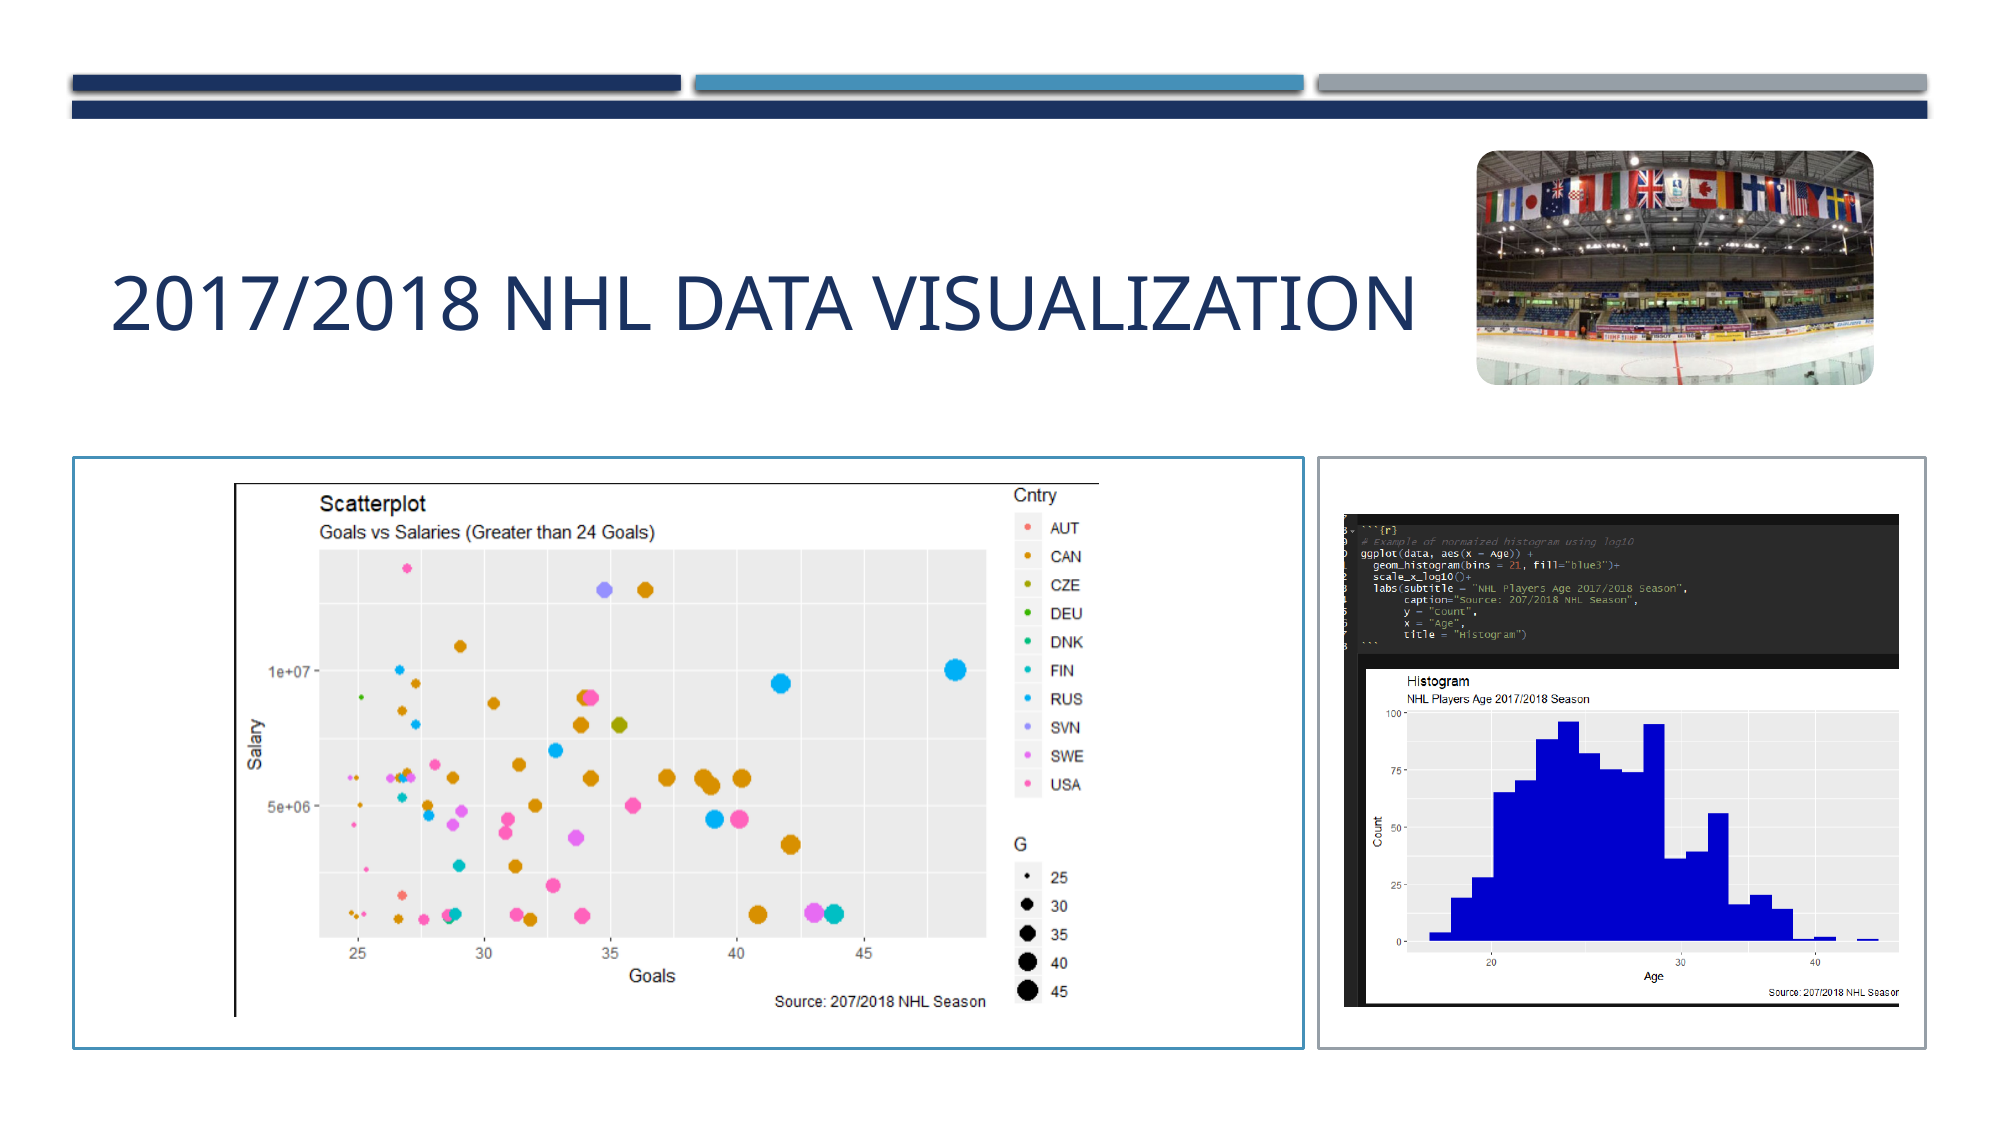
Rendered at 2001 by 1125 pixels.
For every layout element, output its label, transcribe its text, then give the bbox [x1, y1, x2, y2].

text_box [1318, 73, 1928, 92]
picture [1476, 150, 1875, 386]
picture [234, 482, 1099, 1018]
text_box [71, 456, 1305, 1051]
text_box [695, 74, 1304, 91]
text_box [72, 74, 682, 92]
text_box [1316, 456, 1927, 1051]
text_box [0, 117, 2000, 1125]
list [1343, 513, 1900, 1007]
title 2017/2018 NHL Data Visualization [95, 118, 1899, 354]
